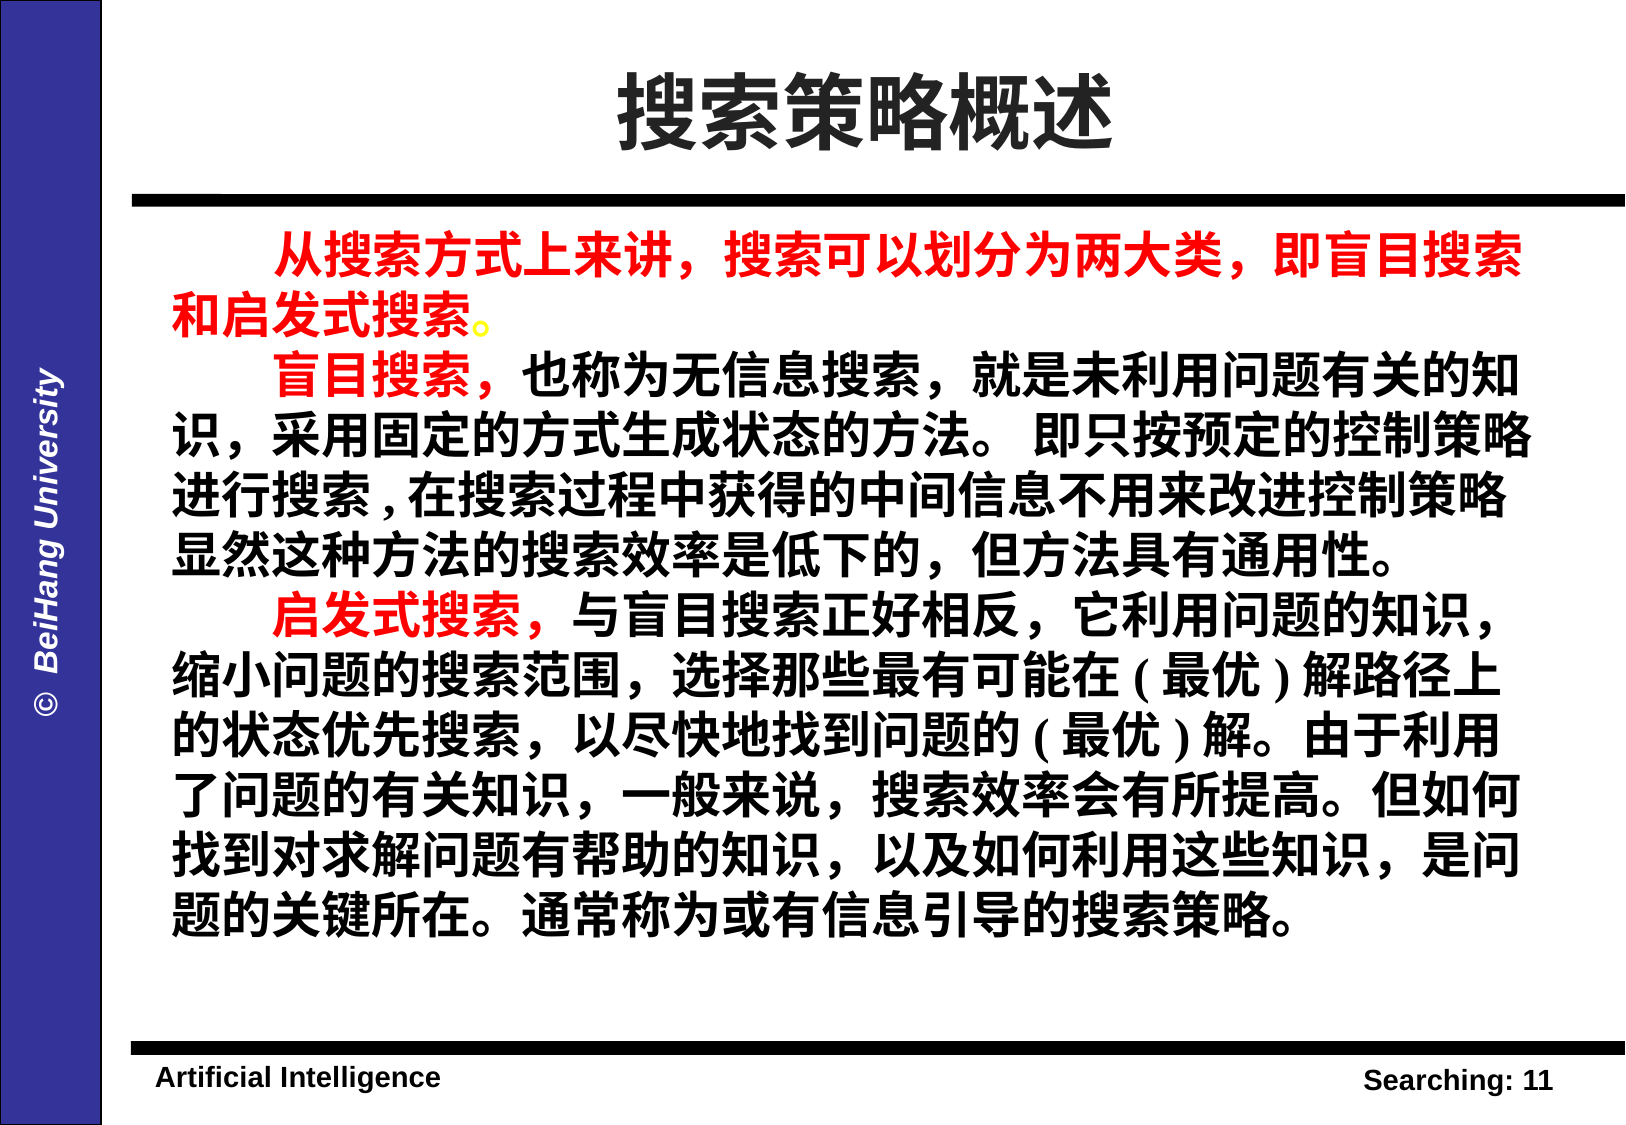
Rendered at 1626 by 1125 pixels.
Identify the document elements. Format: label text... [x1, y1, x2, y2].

text_box 从搜索方式上来讲，搜索可以划分为两大类，即盲目搜索和启发式搜索。 盲目搜索，也称为无信息搜索，就是未利用问题有关的知识，采用固定的方式生成状态的方法。 即只按预定的控制策略进行搜索,在搜索过程中获得的中间信息不用来改进控制策略显然这种方法的搜索效率是低下的，但方法具有通用性。 启发式搜索，与盲目搜索正好相反，它利用问题的知识，缩小问题的搜索范围，选择那些最有可能在(最优)解路径上的状态优先搜索，以尽快地找到问题的(最优)解。由于利用了问题的有关知识，一般来说，搜索效率会有所提高。但如何找到对求解问题有帮助的知识，以及如何利用这些知识，是问题的关键所在。通常称为或有信息引导的搜索策略。 [156, 223, 1558, 1012]
text_box 搜索策略概述 [175, 32, 1555, 187]
